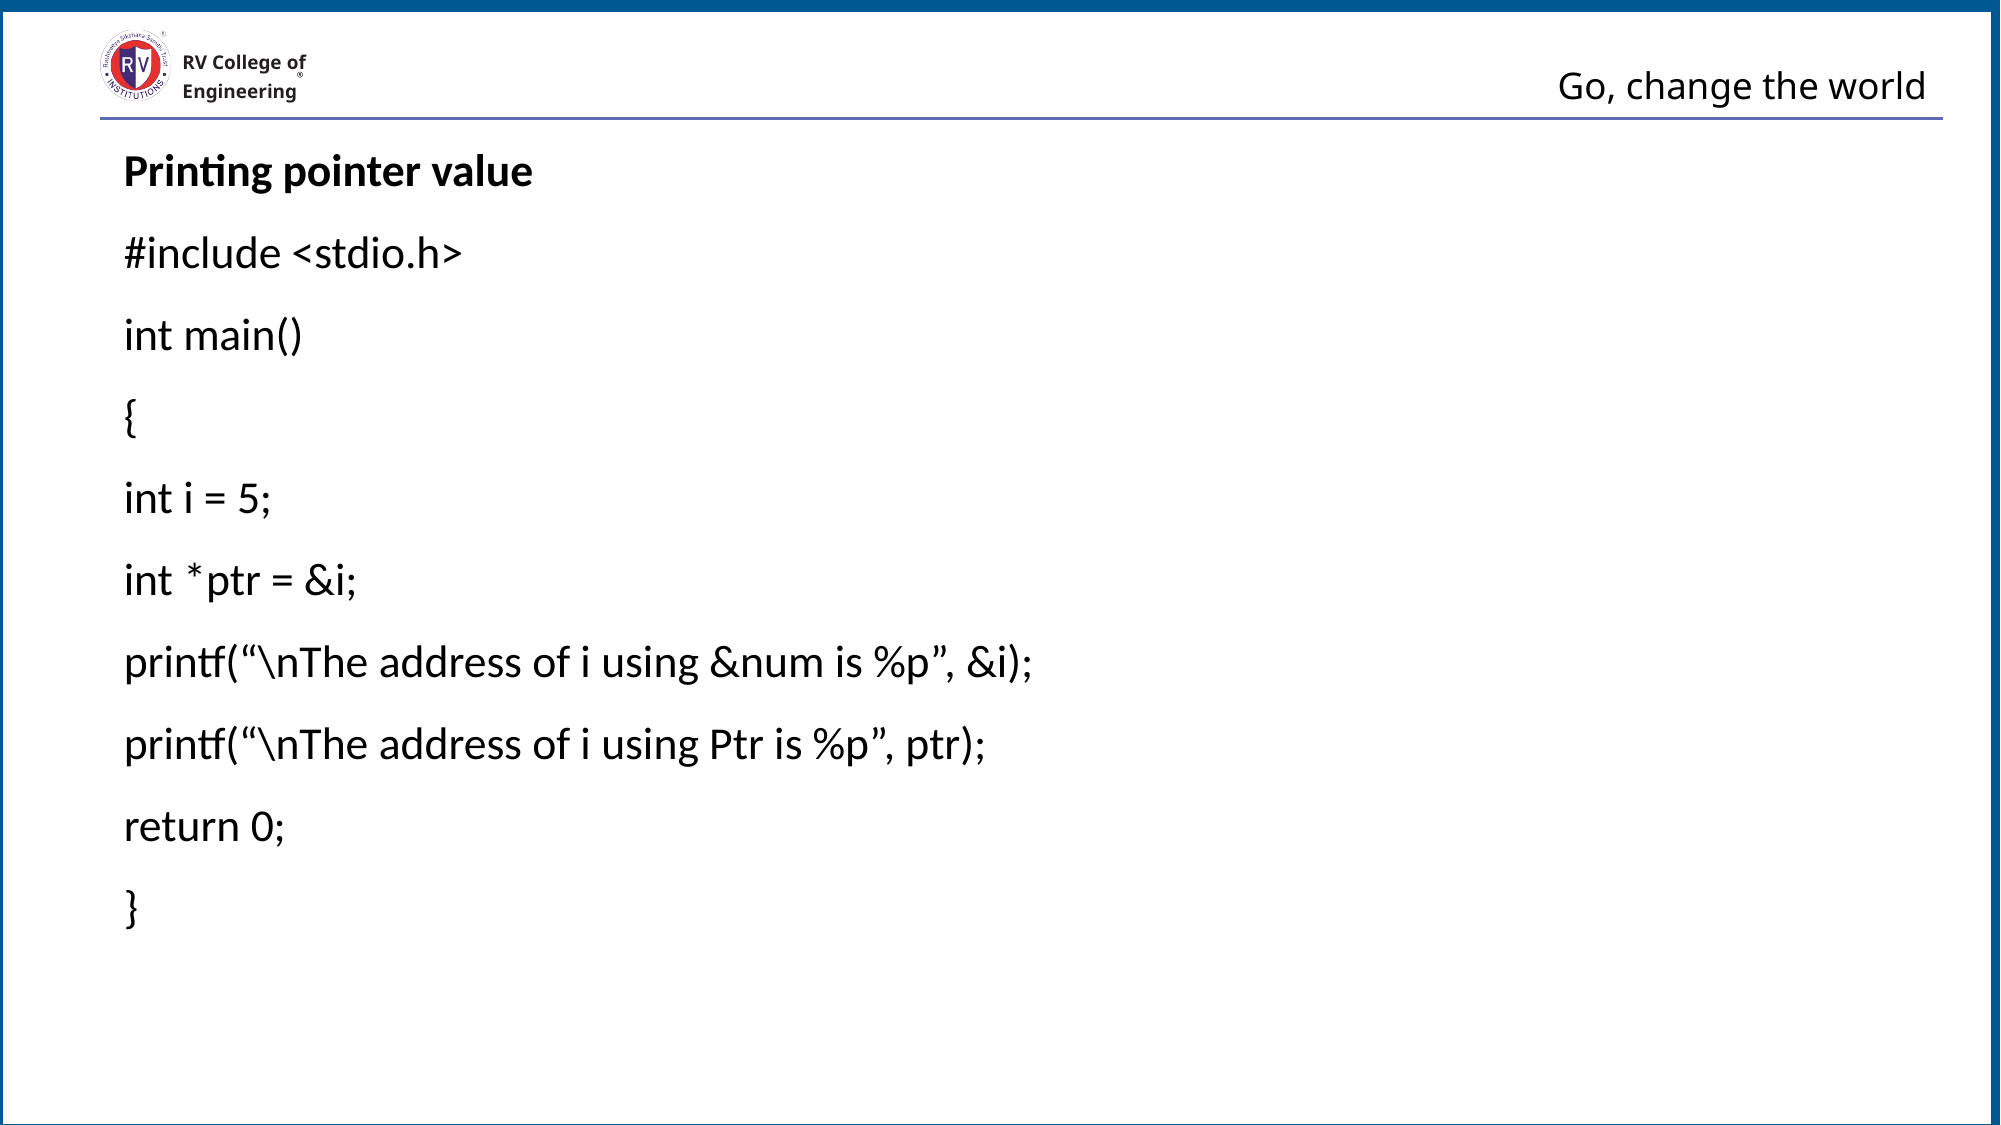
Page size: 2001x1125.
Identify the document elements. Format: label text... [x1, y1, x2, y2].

text_box Printing pointer value #include <stdio.h> int main() { int i = 5; int *ptr = &i; printf(“\nThe address of i using &num is %p”, &i); printf(“\nThe address of i using Ptr is %p”, ptr); return 0; } [108, 106, 1739, 941]
text_box [100, 29, 171, 101]
text_box [0, 5, 1998, 1125]
title Go, change the world [1538, 40, 1943, 135]
text_box RV College of Engineering [181, 44, 318, 102]
